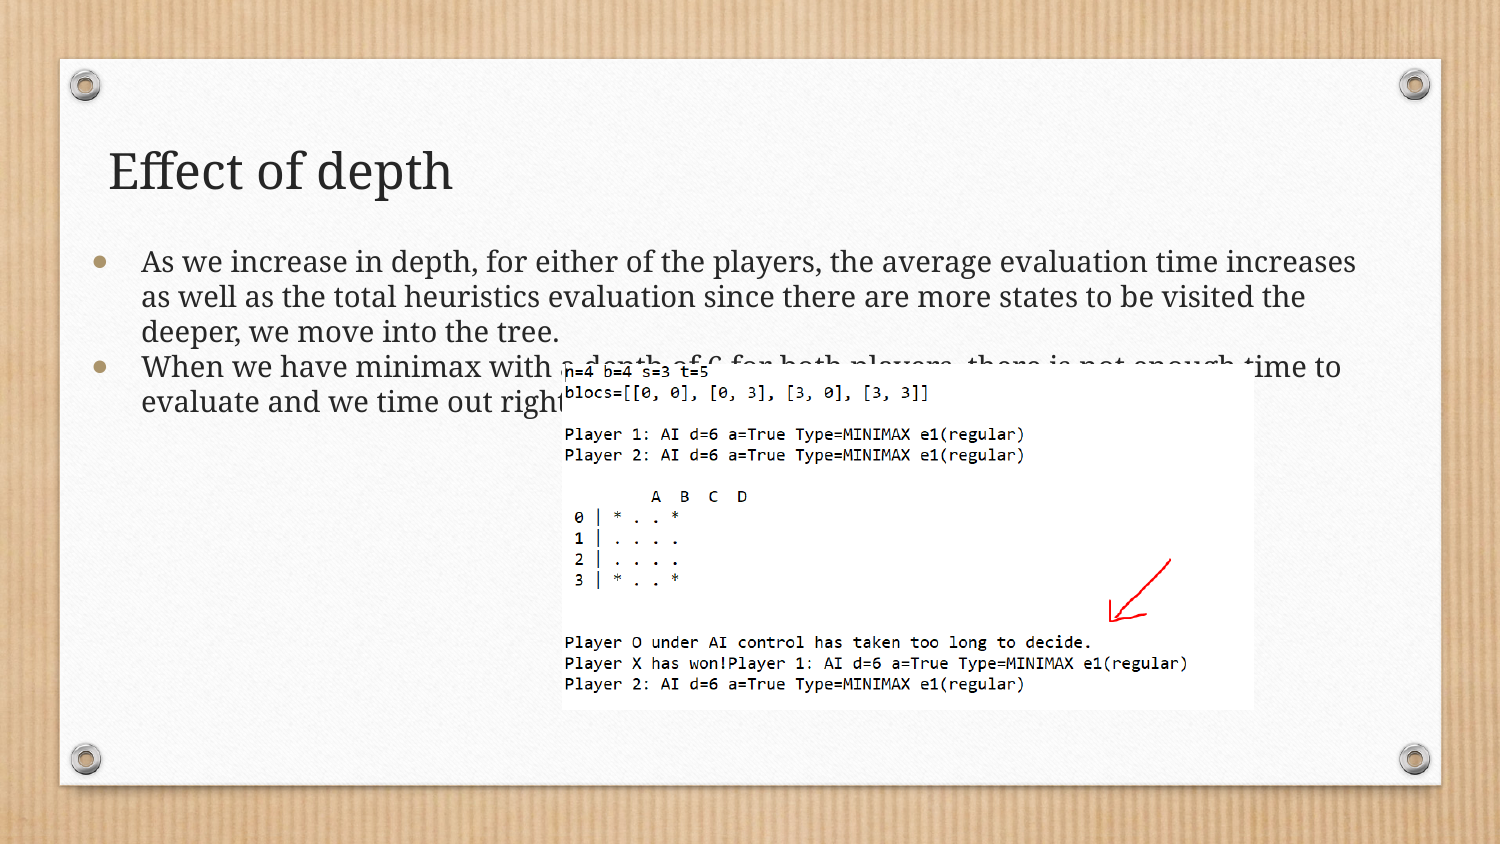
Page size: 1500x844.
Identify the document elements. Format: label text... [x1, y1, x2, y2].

picture [0, 0, 1500, 844]
title Effect of depth [51, 91, 512, 216]
list As we increase in depth, for either of the players, the average evaluation time increases as well as the total heuristics evaluation since there are more states to be visited the deeper, we move into the tree. When we have minimax with a depth of 6 for both players, there is not enough time to evaluate and we time out right away. (gameTrace-4435) [51, 227, 1395, 750]
